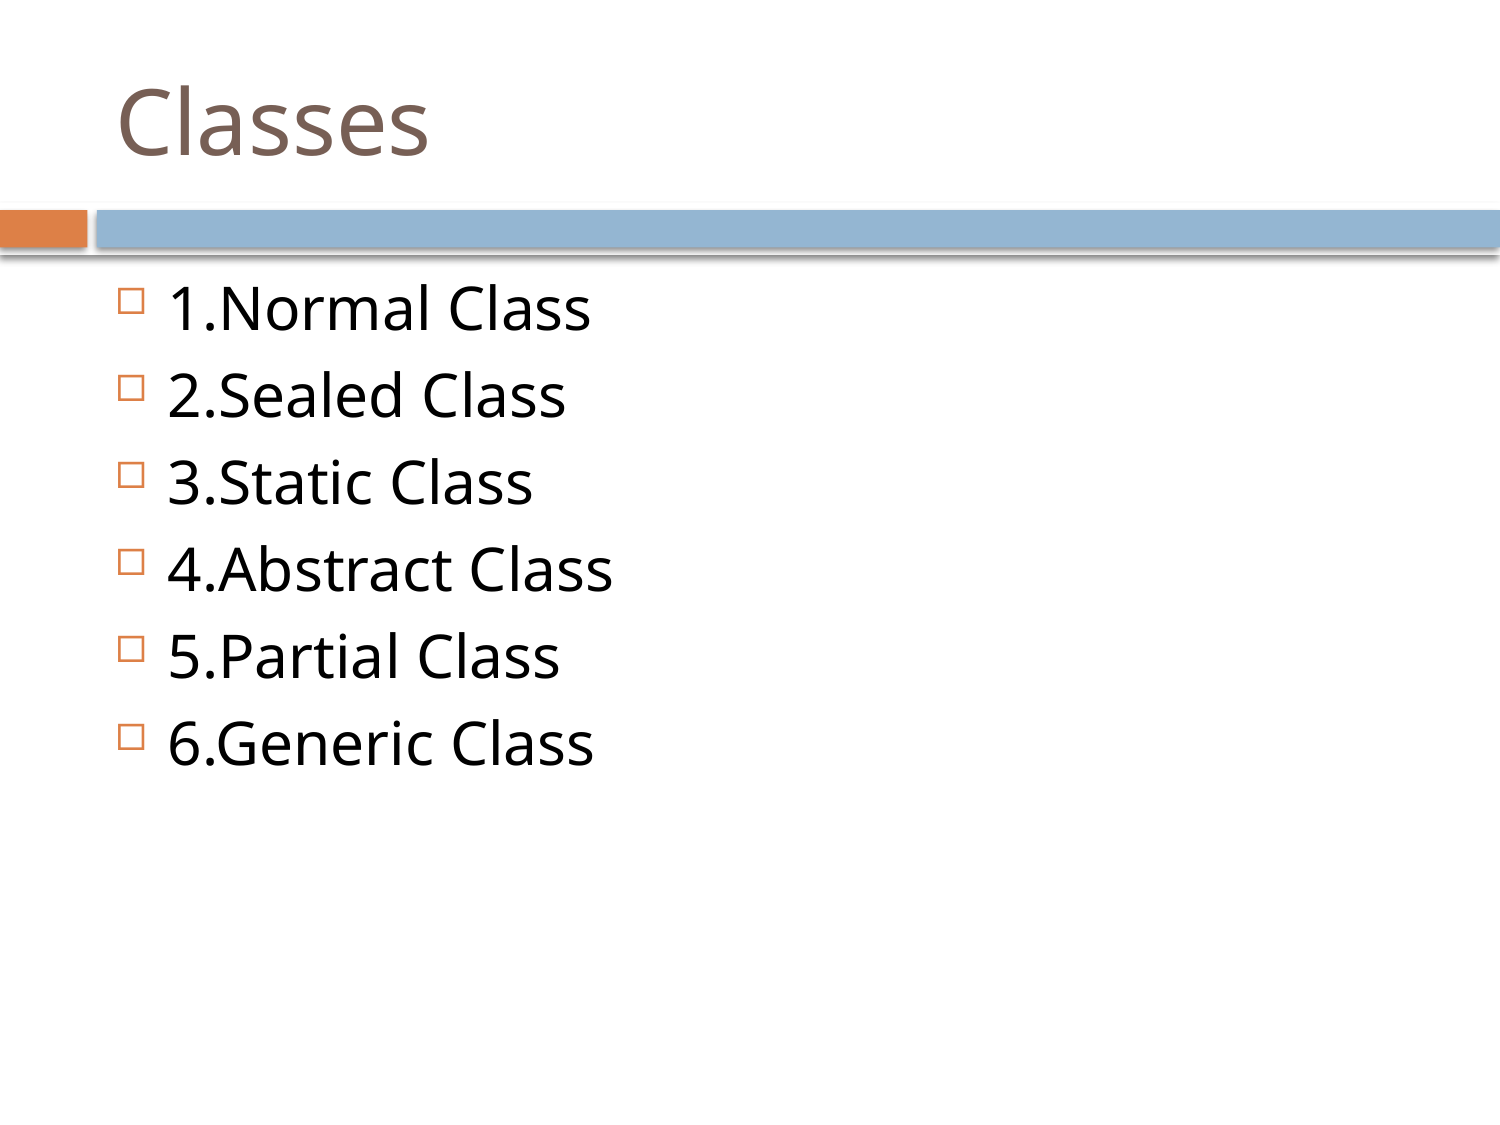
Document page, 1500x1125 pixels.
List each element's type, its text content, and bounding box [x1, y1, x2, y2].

list 1.Normal Class 2.Sealed Class 3.Static Class 4.Abstract Class 5.Partial Class 6.Generic Class [100, 262, 1438, 1000]
title Classes [100, 37, 1438, 200]
